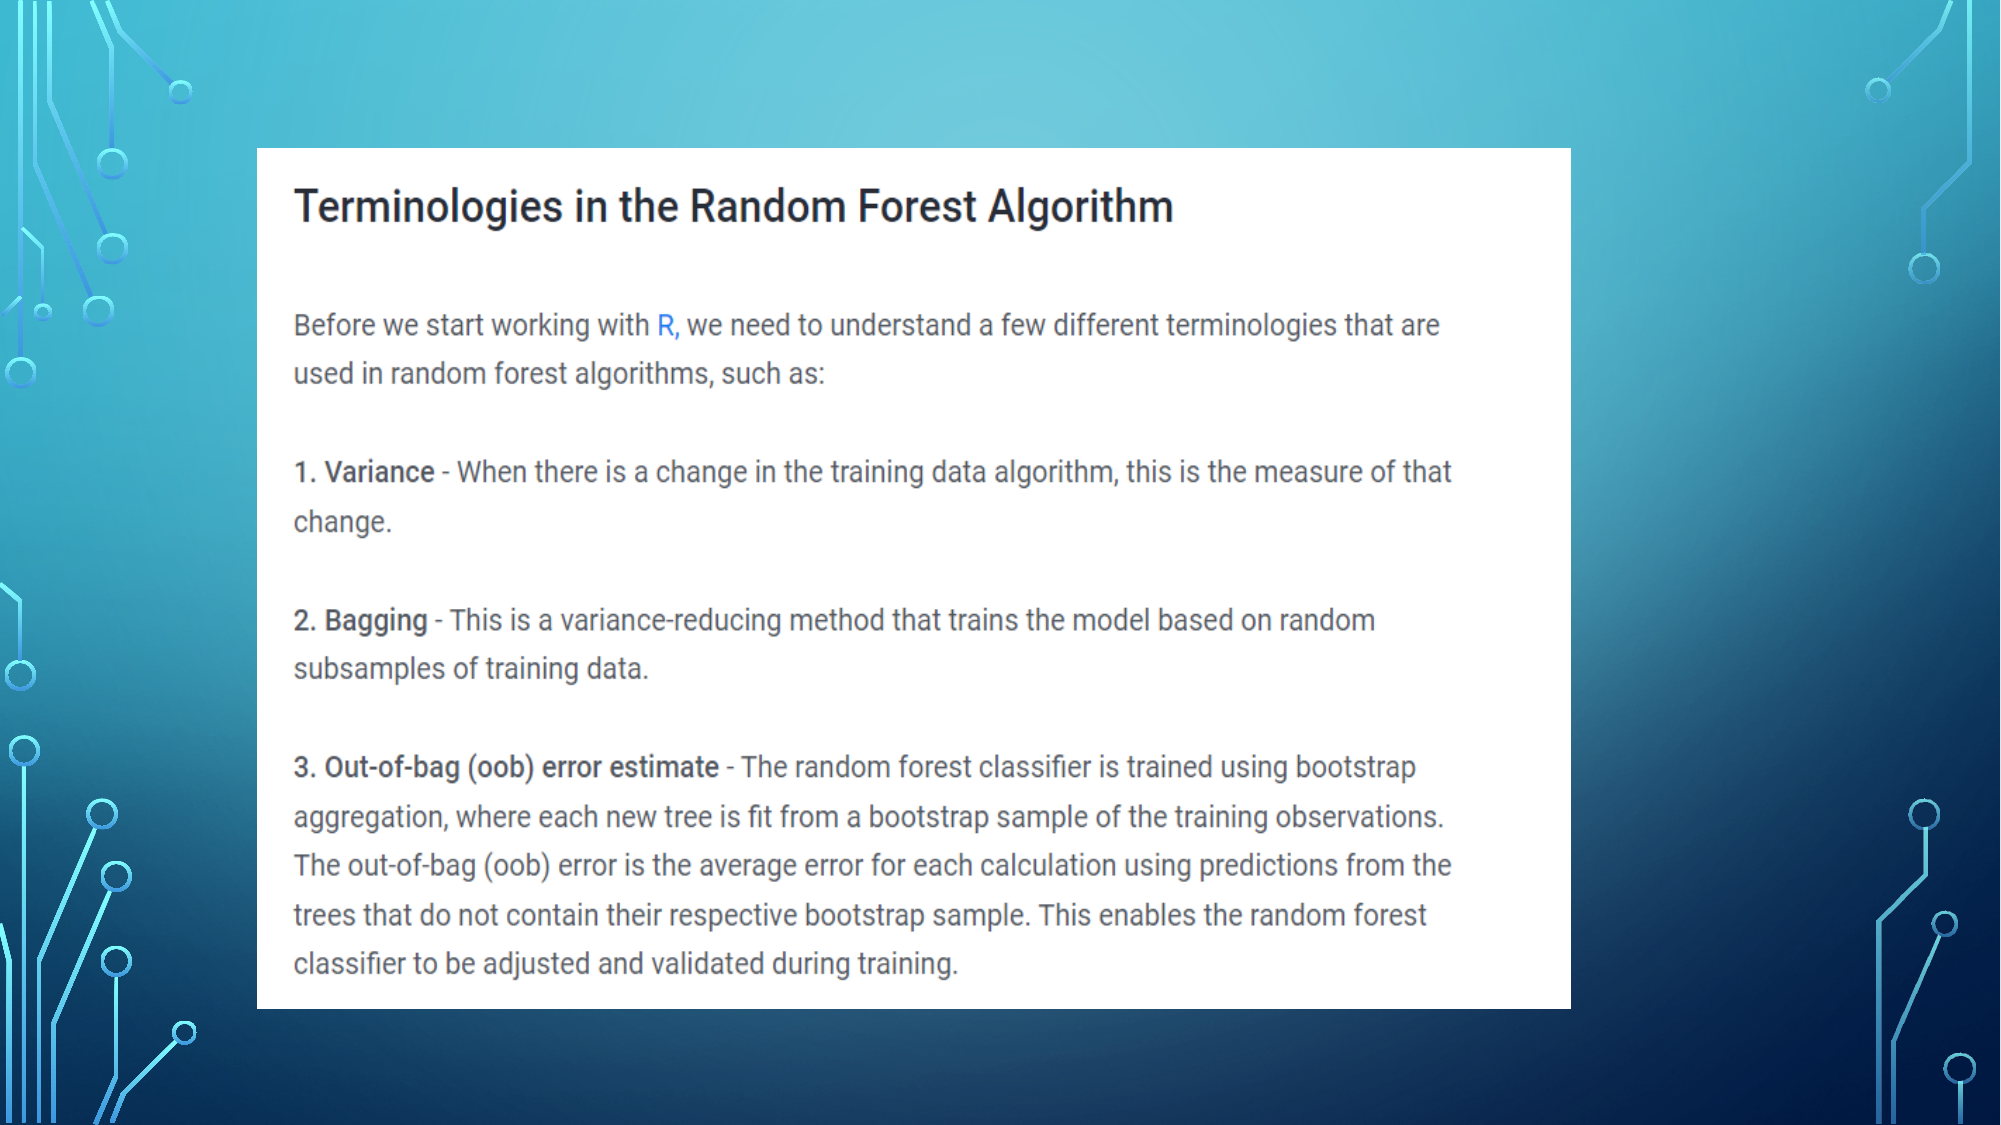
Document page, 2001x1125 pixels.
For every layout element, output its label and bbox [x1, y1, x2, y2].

list [257, 148, 1571, 1009]
